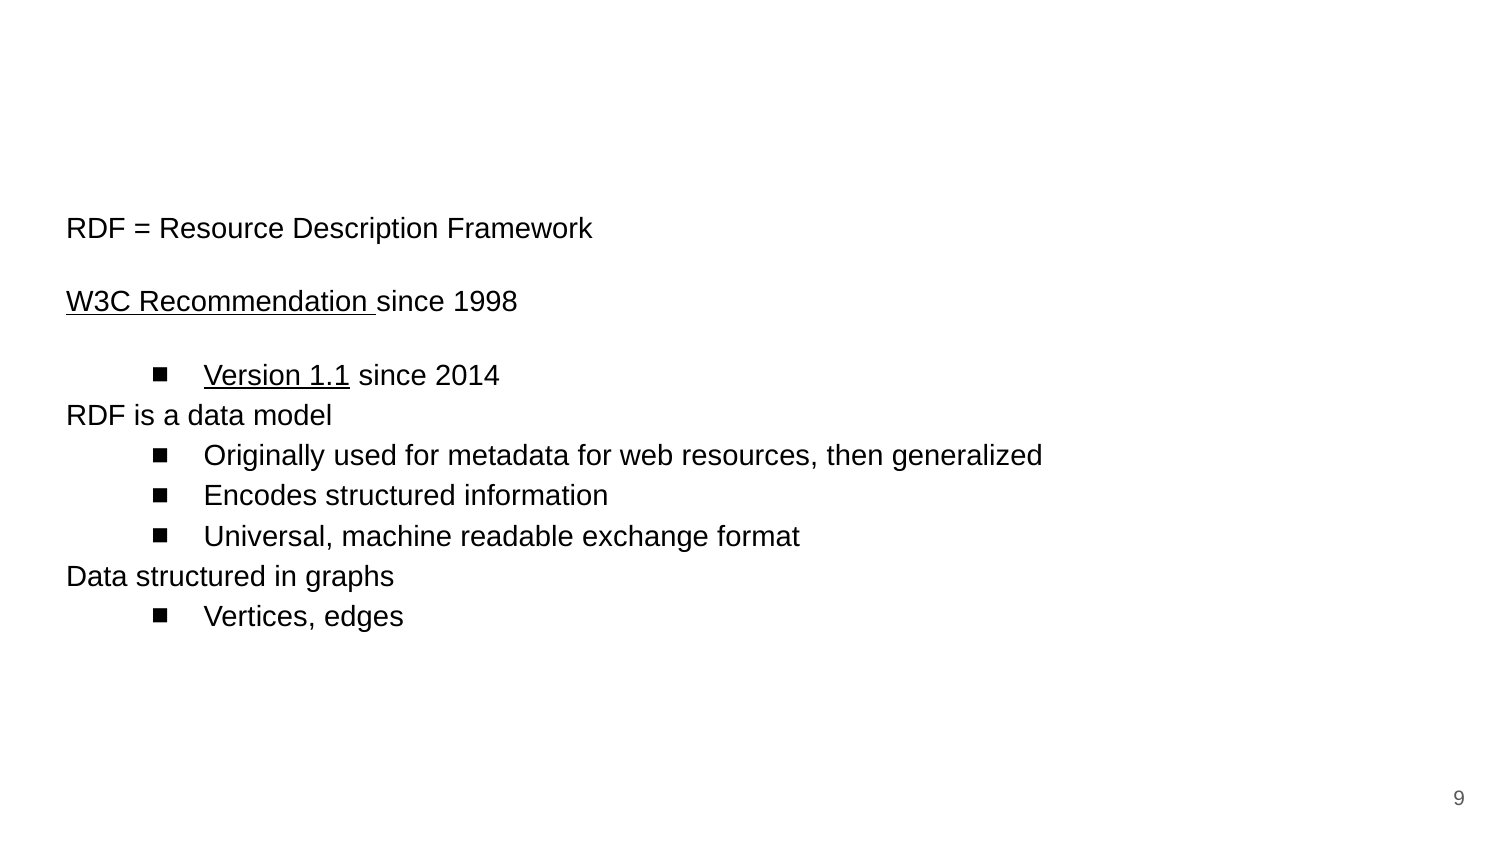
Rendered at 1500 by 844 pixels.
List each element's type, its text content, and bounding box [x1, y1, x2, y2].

slide_number ‹#› [1389, 764, 1480, 830]
list RDF = Resource Description Framework W3C Recommendation since 1998 Version 1.1 since 2014 RDF is a data model Originally used for metadata for web resources, then generalized Encodes structured information Universal, machine readable exchange format Data structured in graphs Vertices, edges [51, 189, 1449, 750]
